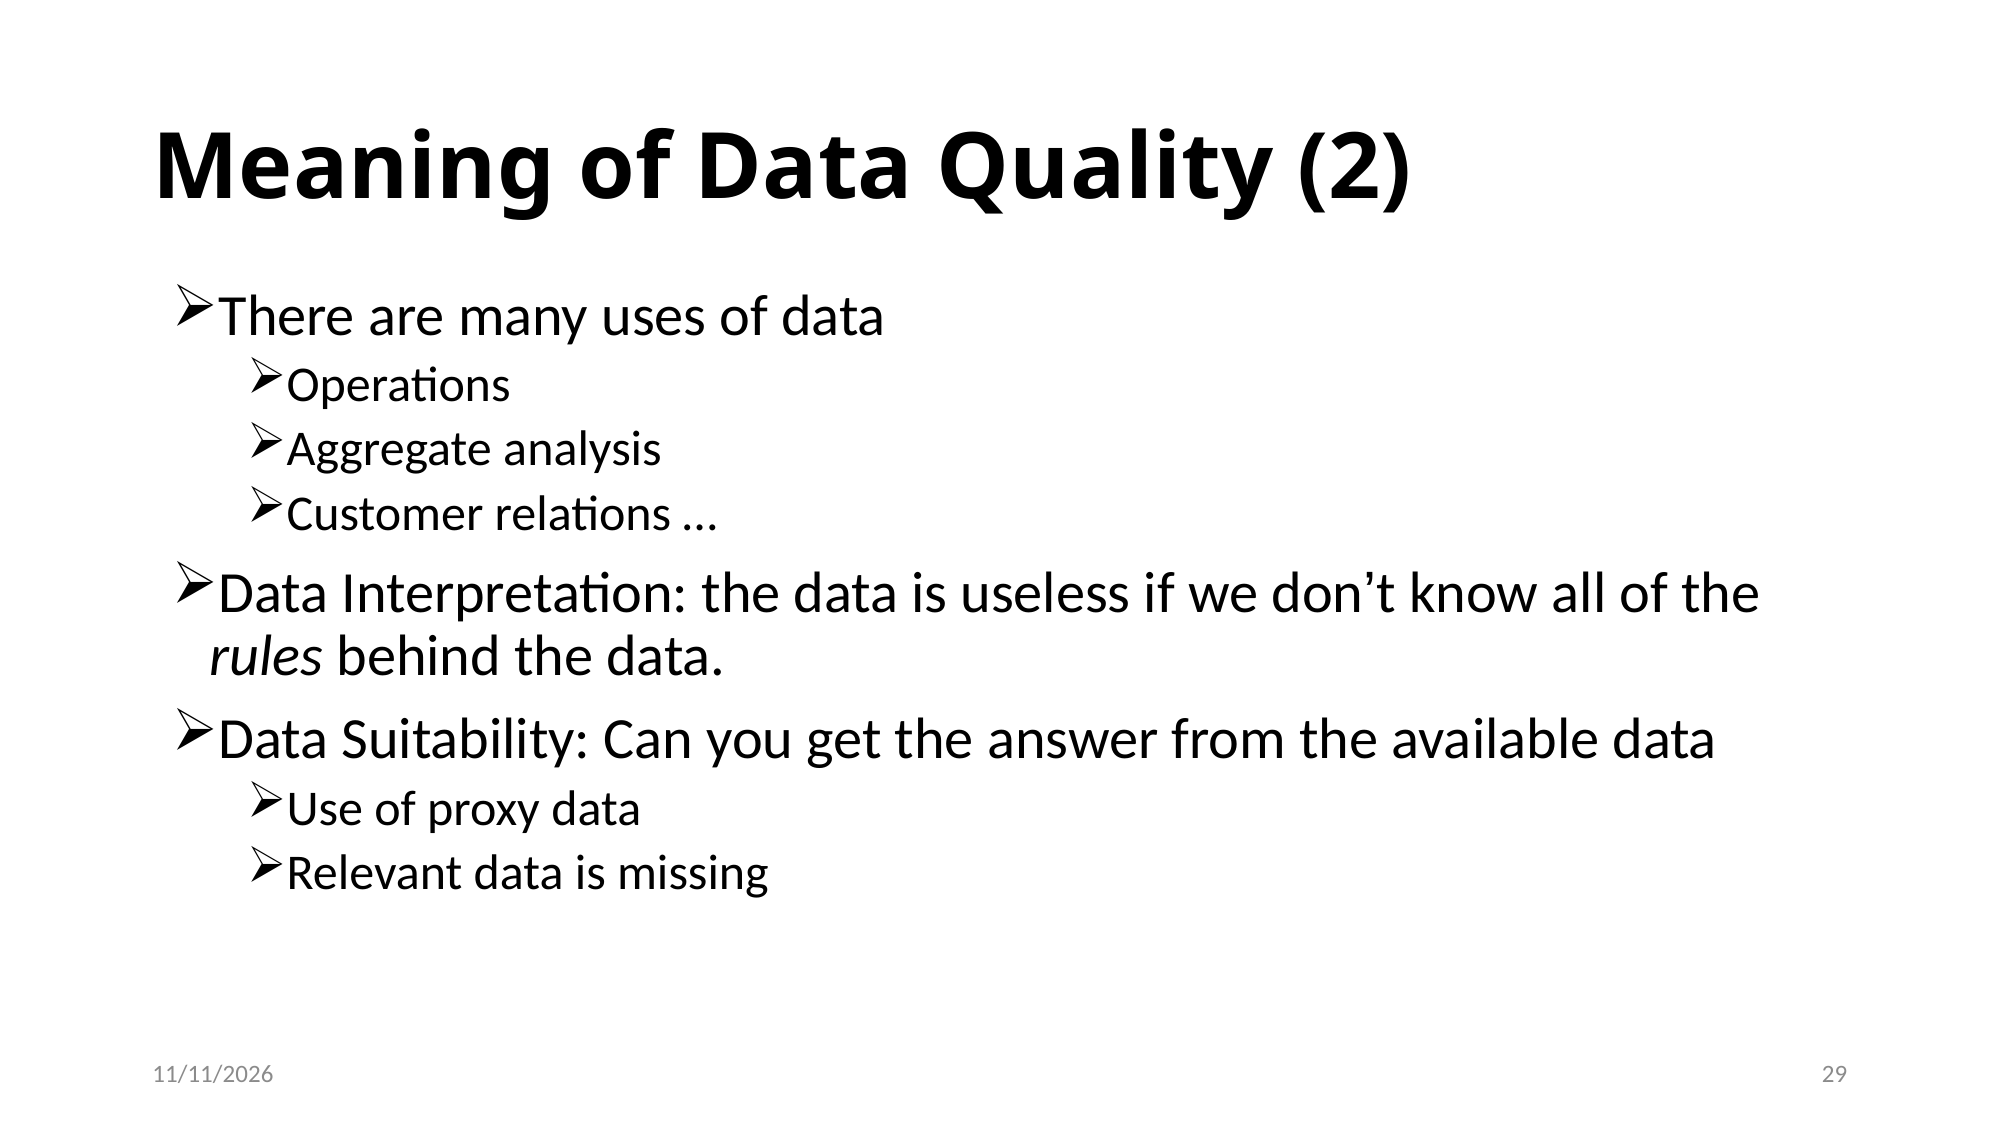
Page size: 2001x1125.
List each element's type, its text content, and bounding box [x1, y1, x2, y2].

slide_number 29 [1412, 1042, 1863, 1103]
list There are many uses of data Operations Aggregate analysis Customer relations … Data Interpretation: the data is useless if we don’t know all of the rules behind the data. Data Suitability: Can you get the answer from the available data Use of proxy data Relevant data is missing [157, 278, 1843, 1120]
text_box Meaning of Data Quality (2) [137, 59, 1863, 278]
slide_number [137, 1042, 588, 1103]
